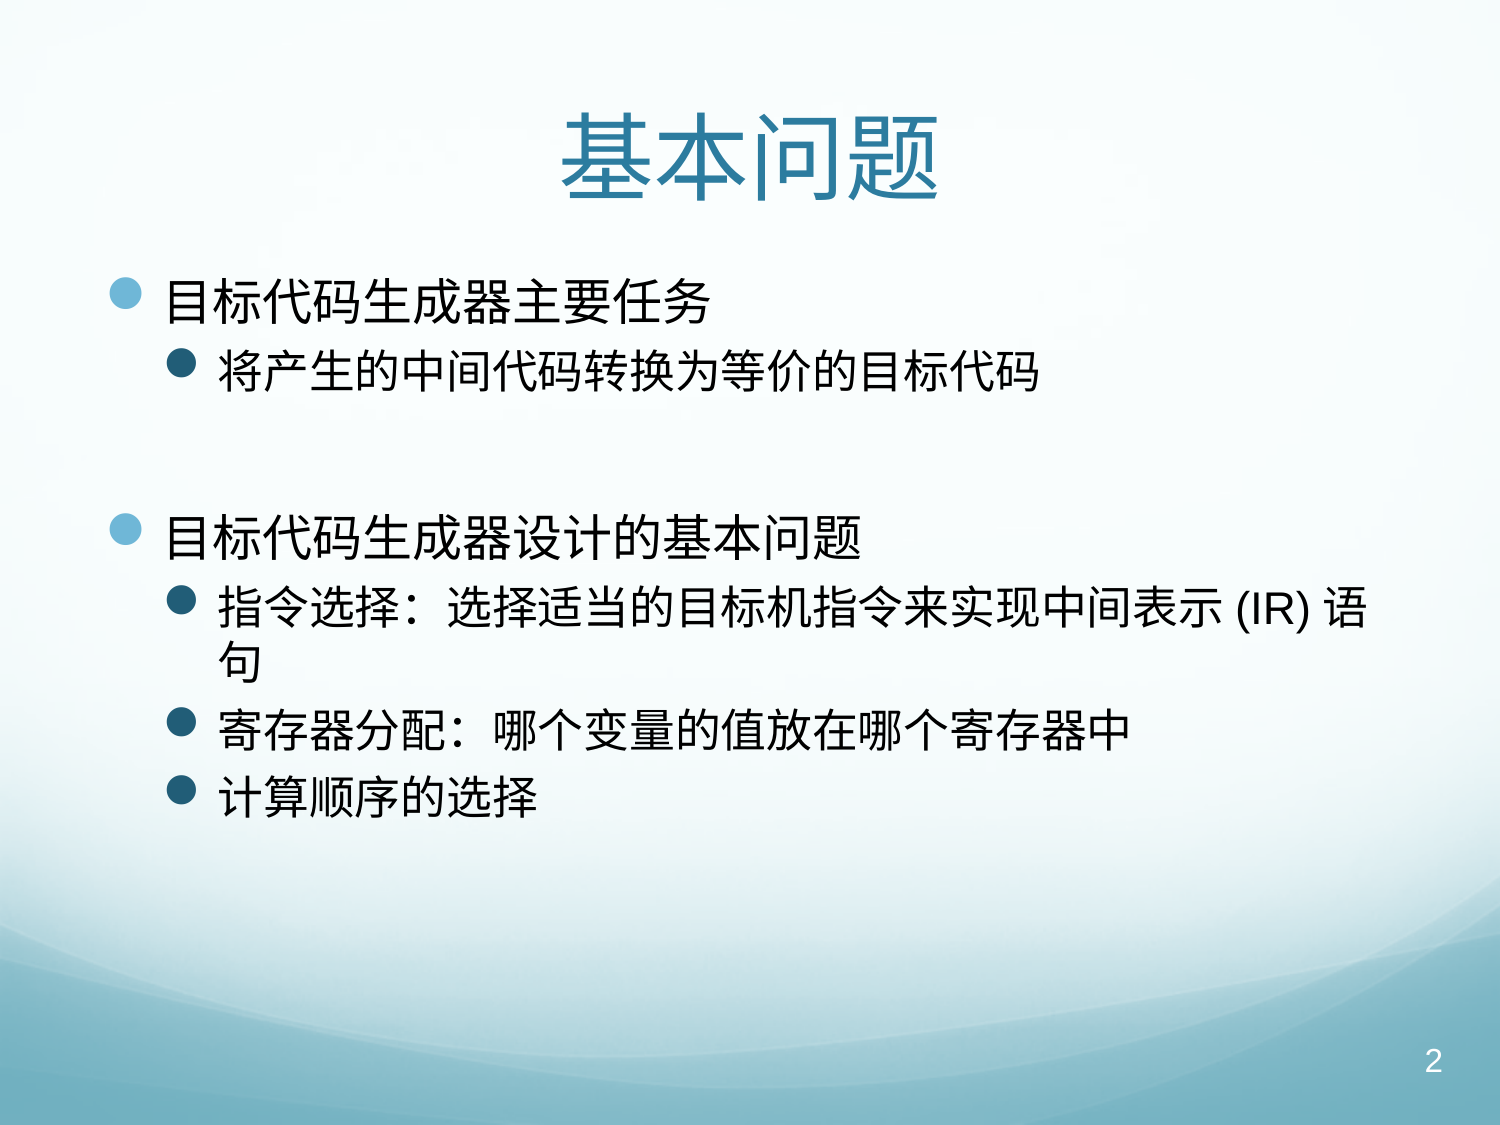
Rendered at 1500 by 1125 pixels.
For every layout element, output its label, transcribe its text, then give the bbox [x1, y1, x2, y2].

list 目标代码生成器主要任务 将产生的中间代码转换为等价的目标代码 目标代码生成器设计的基本问题 指令选择：选择适当的目标机指令来实现中间表示(IR)语句 寄存器分配：哪个变量的值放在哪个寄存器中 计算顺序的选择 [90, 262, 1410, 975]
slide_number 2 [1295, 1029, 1459, 1090]
title 基本问题 [90, 0, 1410, 220]
